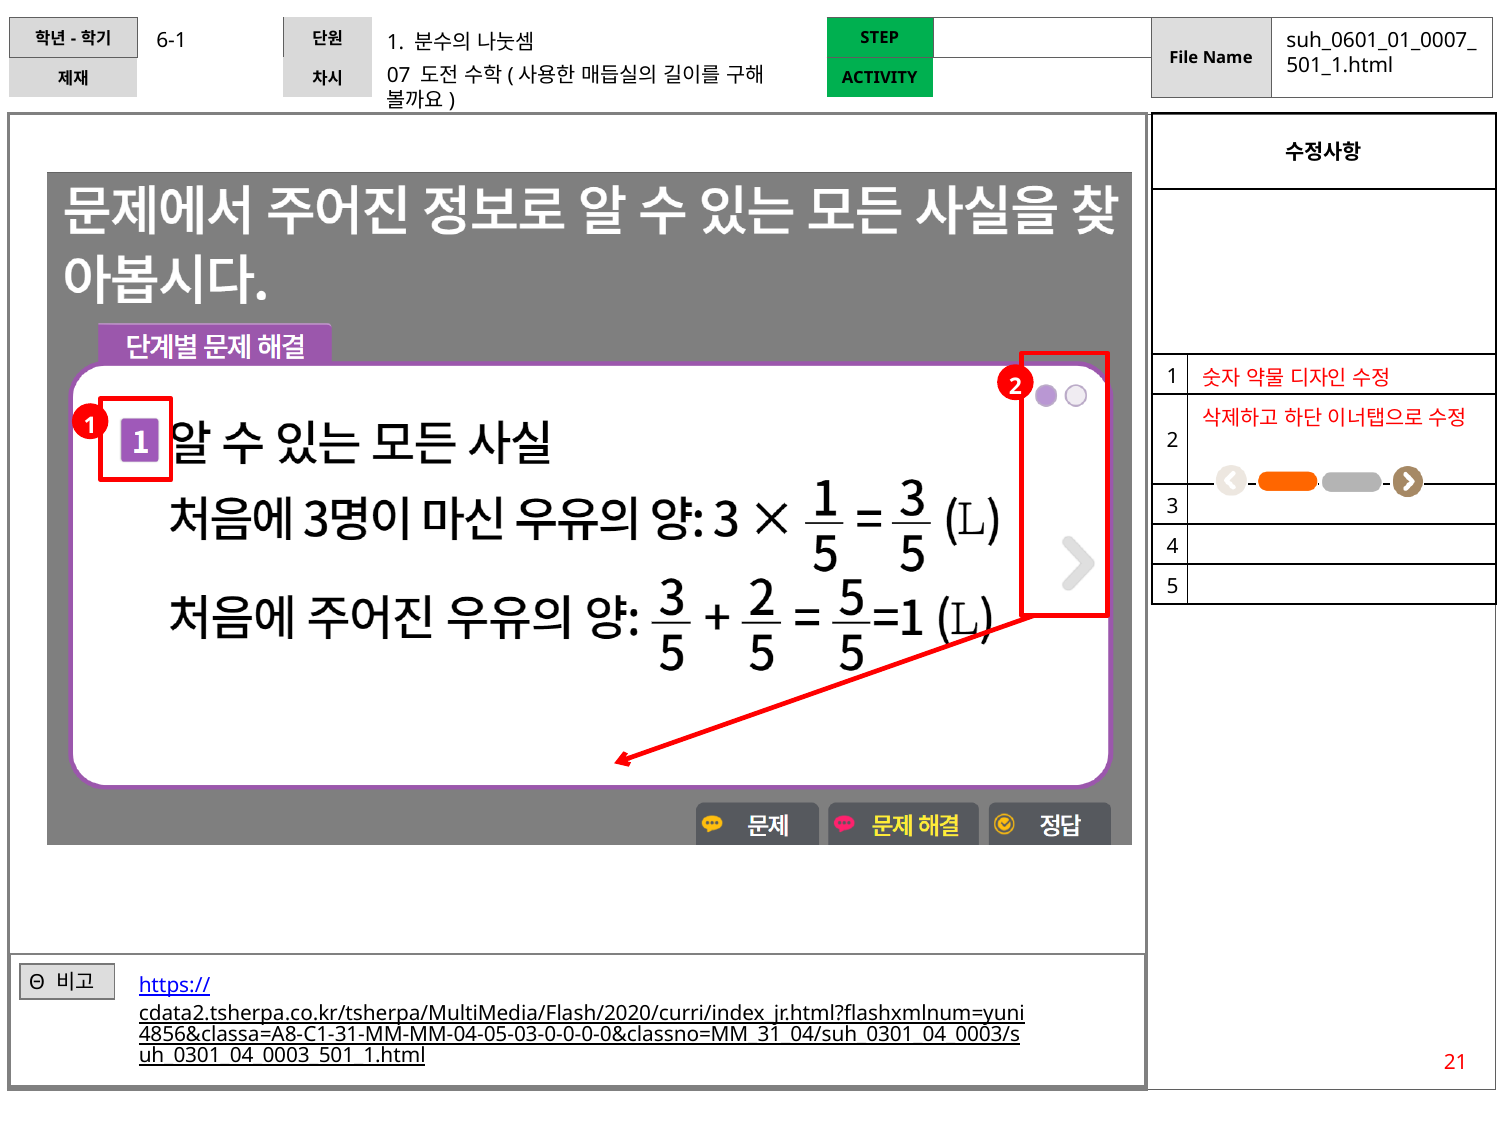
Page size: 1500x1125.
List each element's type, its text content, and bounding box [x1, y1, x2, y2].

table_cell [1188, 565, 1495, 603]
table_cell 1 [1153, 355, 1187, 393]
table_header 수정사항 [1153, 114, 1495, 188]
text_box 6-1 [141, 18, 284, 55]
table_cell 2 [1153, 395, 1187, 483]
table_cell 숫자 약물 디자인 수정 [1188, 355, 1495, 393]
text_box 07 도전 수학(사용한 매듭실의 길이를 구해 볼까요) [372, 54, 816, 102]
text_box 1. 분수의 나눗셈 [372, 21, 715, 57]
table_cell 4 [1153, 525, 1187, 563]
text_box https://cdata2.tsherpa.co.kr/tsherpa/MultiMedia/Flash/2020/curri/index_jr.html?flashxmlnum=yuni4856&classa=A8-C1-31-MM-MM-04-05-03-0-0-0-0&classno=MM_31_04/suh_0301_04_0003/suh_0301_04_0003_501_1.html [123, 964, 1046, 1061]
table_cell 삭제하고 하단 이너탭으로 수정 [1188, 395, 1495, 483]
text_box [613, 615, 1034, 764]
table_cell [1153, 190, 1495, 353]
table_cell [1188, 525, 1495, 563]
text_box suh_0601_01_0007_501_1.html [1271, 18, 1500, 84]
table_cell 5 [1153, 565, 1187, 603]
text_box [1214, 463, 1425, 498]
picture [47, 172, 1133, 846]
table_cell [1188, 485, 1495, 523]
table_cell 3 [1153, 485, 1187, 523]
